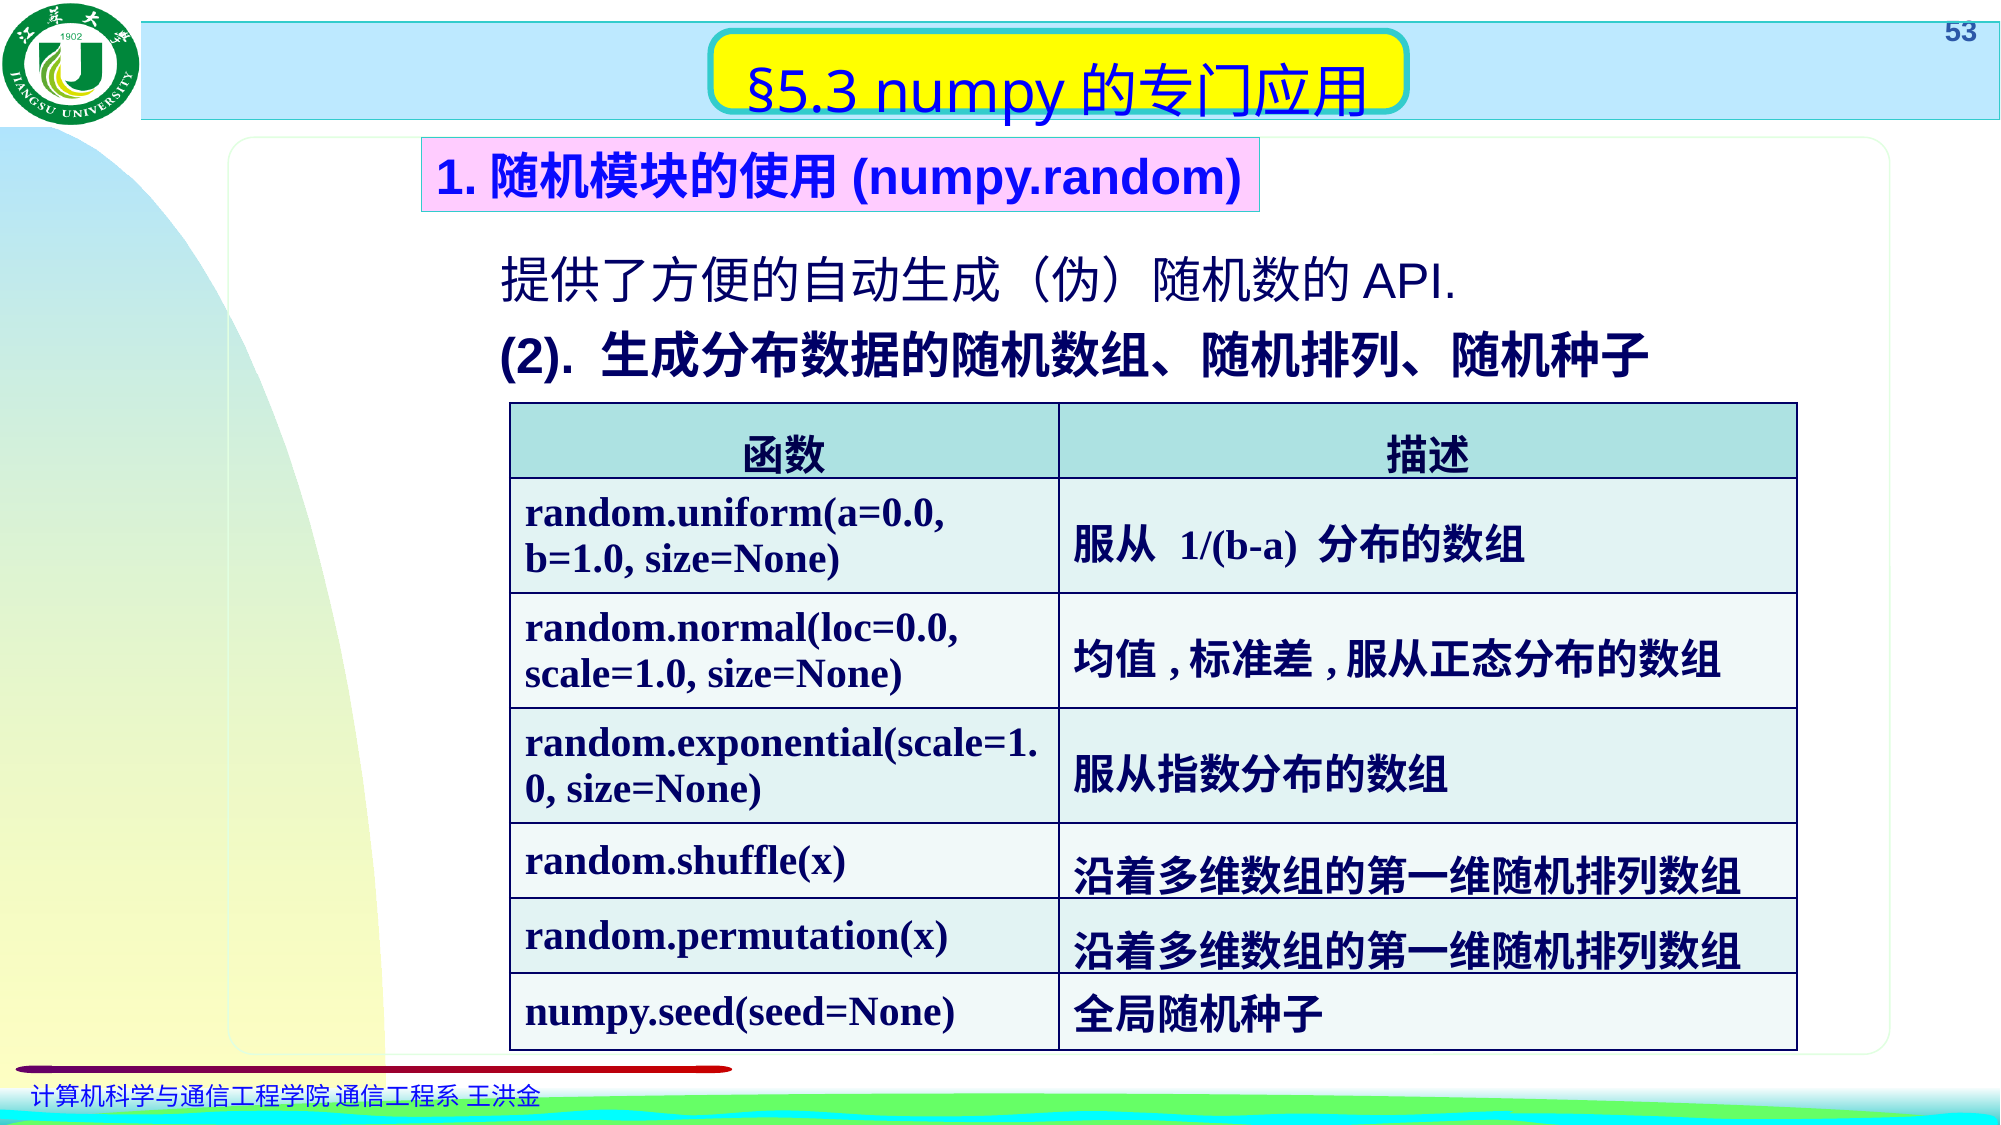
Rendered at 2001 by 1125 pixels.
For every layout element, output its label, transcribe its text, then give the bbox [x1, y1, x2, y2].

table_cell numpy.seed(seed=None) [511, 974, 1058, 1049]
table_cell 沿着多维数组的第一维随机排列数组 [1060, 899, 1796, 972]
table_cell random.uniform(a=0.0, b=1.0, size=None) [511, 479, 1058, 592]
text_box 提供了方便的自动生成（伪）随机数的API. [486, 231, 1768, 316]
text_box (2). 生成分布数据的随机数组、随机排列、随机种子 [484, 316, 1680, 392]
table_cell 沿着多维数组的第一维随机排列数组 [1060, 824, 1796, 897]
table_header 描述 [1060, 404, 1796, 477]
table_cell random.normal(loc=0.0, scale=1.0, size=None) [511, 594, 1058, 707]
table_cell 服从 1/(b-a) 分布的数组 [1060, 479, 1796, 592]
table_header 函数 [511, 404, 1058, 477]
table_cell 服从指数分布的数组 [1060, 709, 1796, 822]
text_box §5.3 numpy的专门应用 [710, 30, 1407, 112]
table_cell random.permutation(x) [511, 899, 1058, 972]
table_cell 全局随机种子 [1060, 974, 1796, 1049]
picture [0, 1, 141, 127]
table_cell 均值,标准差,服从正态分布的数组 [1060, 594, 1796, 707]
table_cell random.exponential(scale=1.0, size=None) [511, 709, 1058, 822]
table_cell random.shuffle(x) [511, 824, 1058, 897]
text_box 1.随机模块的使用(numpy.random) [421, 137, 1260, 212]
